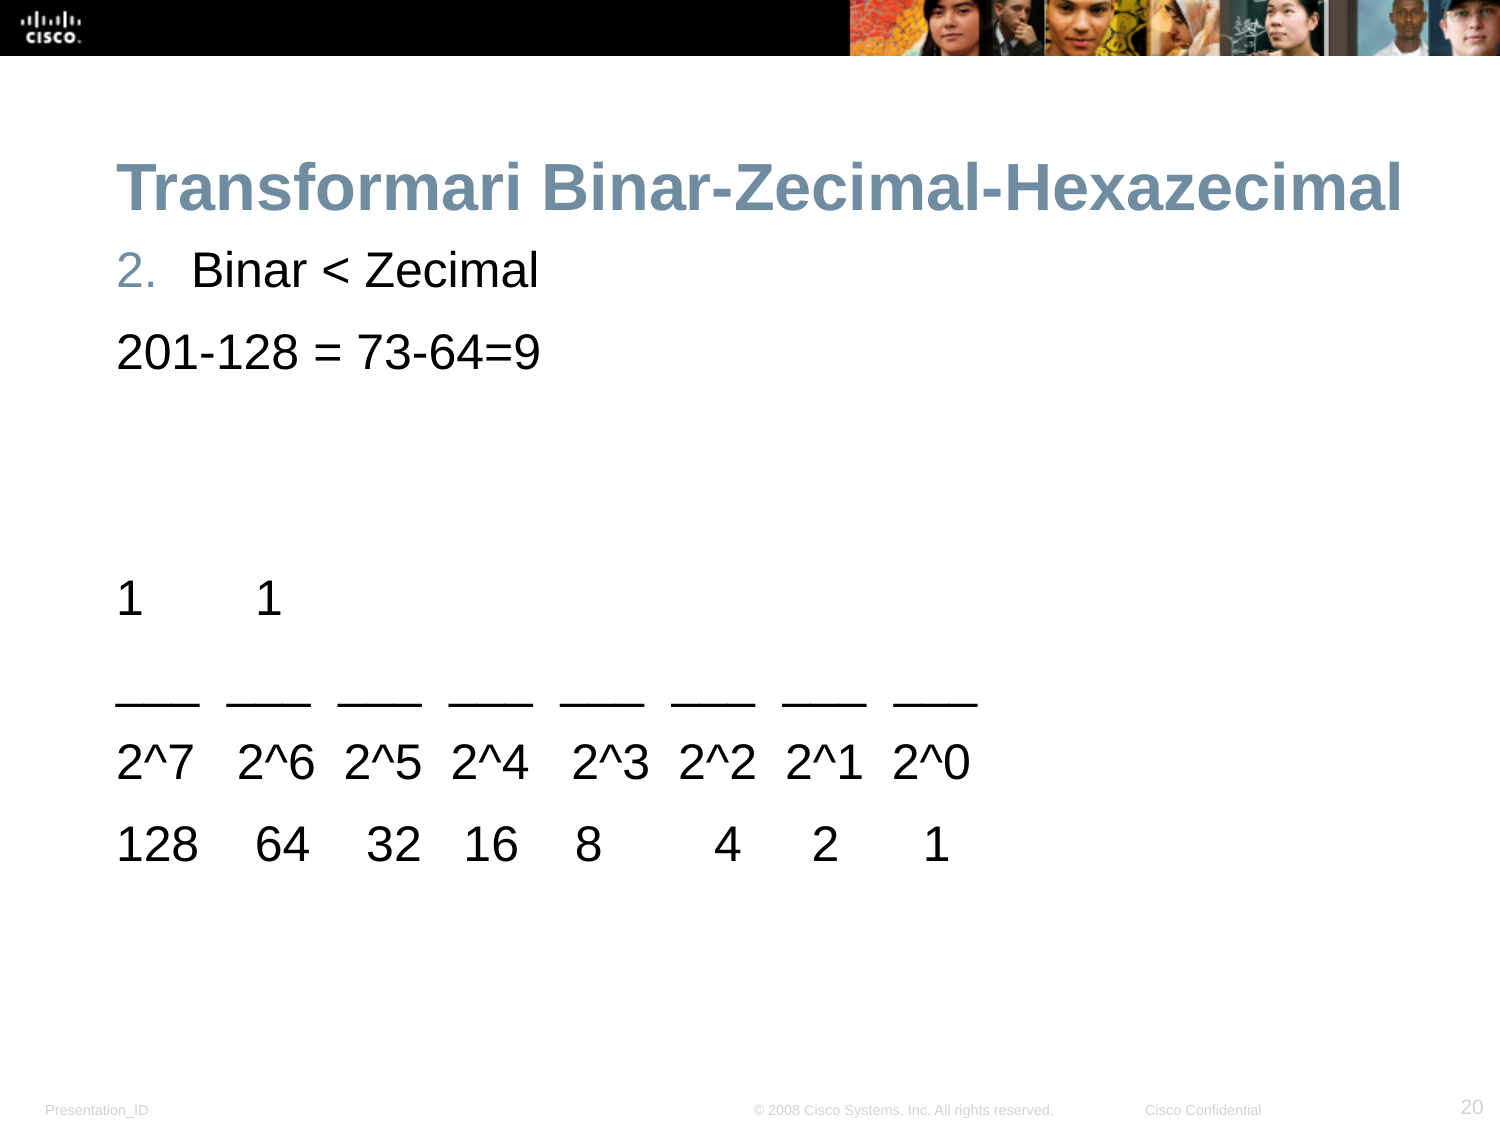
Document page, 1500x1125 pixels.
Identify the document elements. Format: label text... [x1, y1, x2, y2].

title Transformari Binar-Zecimal-Hexazecimal [102, 156, 1439, 232]
list Binar < Zecimal 201-128 = 73-64=9 1 1 ___ ___ ___ ___ ___ ___ ___ ___ 2^7 2^6 2^5 2^4 2^3 2^2 2^1 2^0 128 64 32 16 8 4 2 1 [102, 234, 1406, 1069]
picture [0, 0, 1500, 56]
